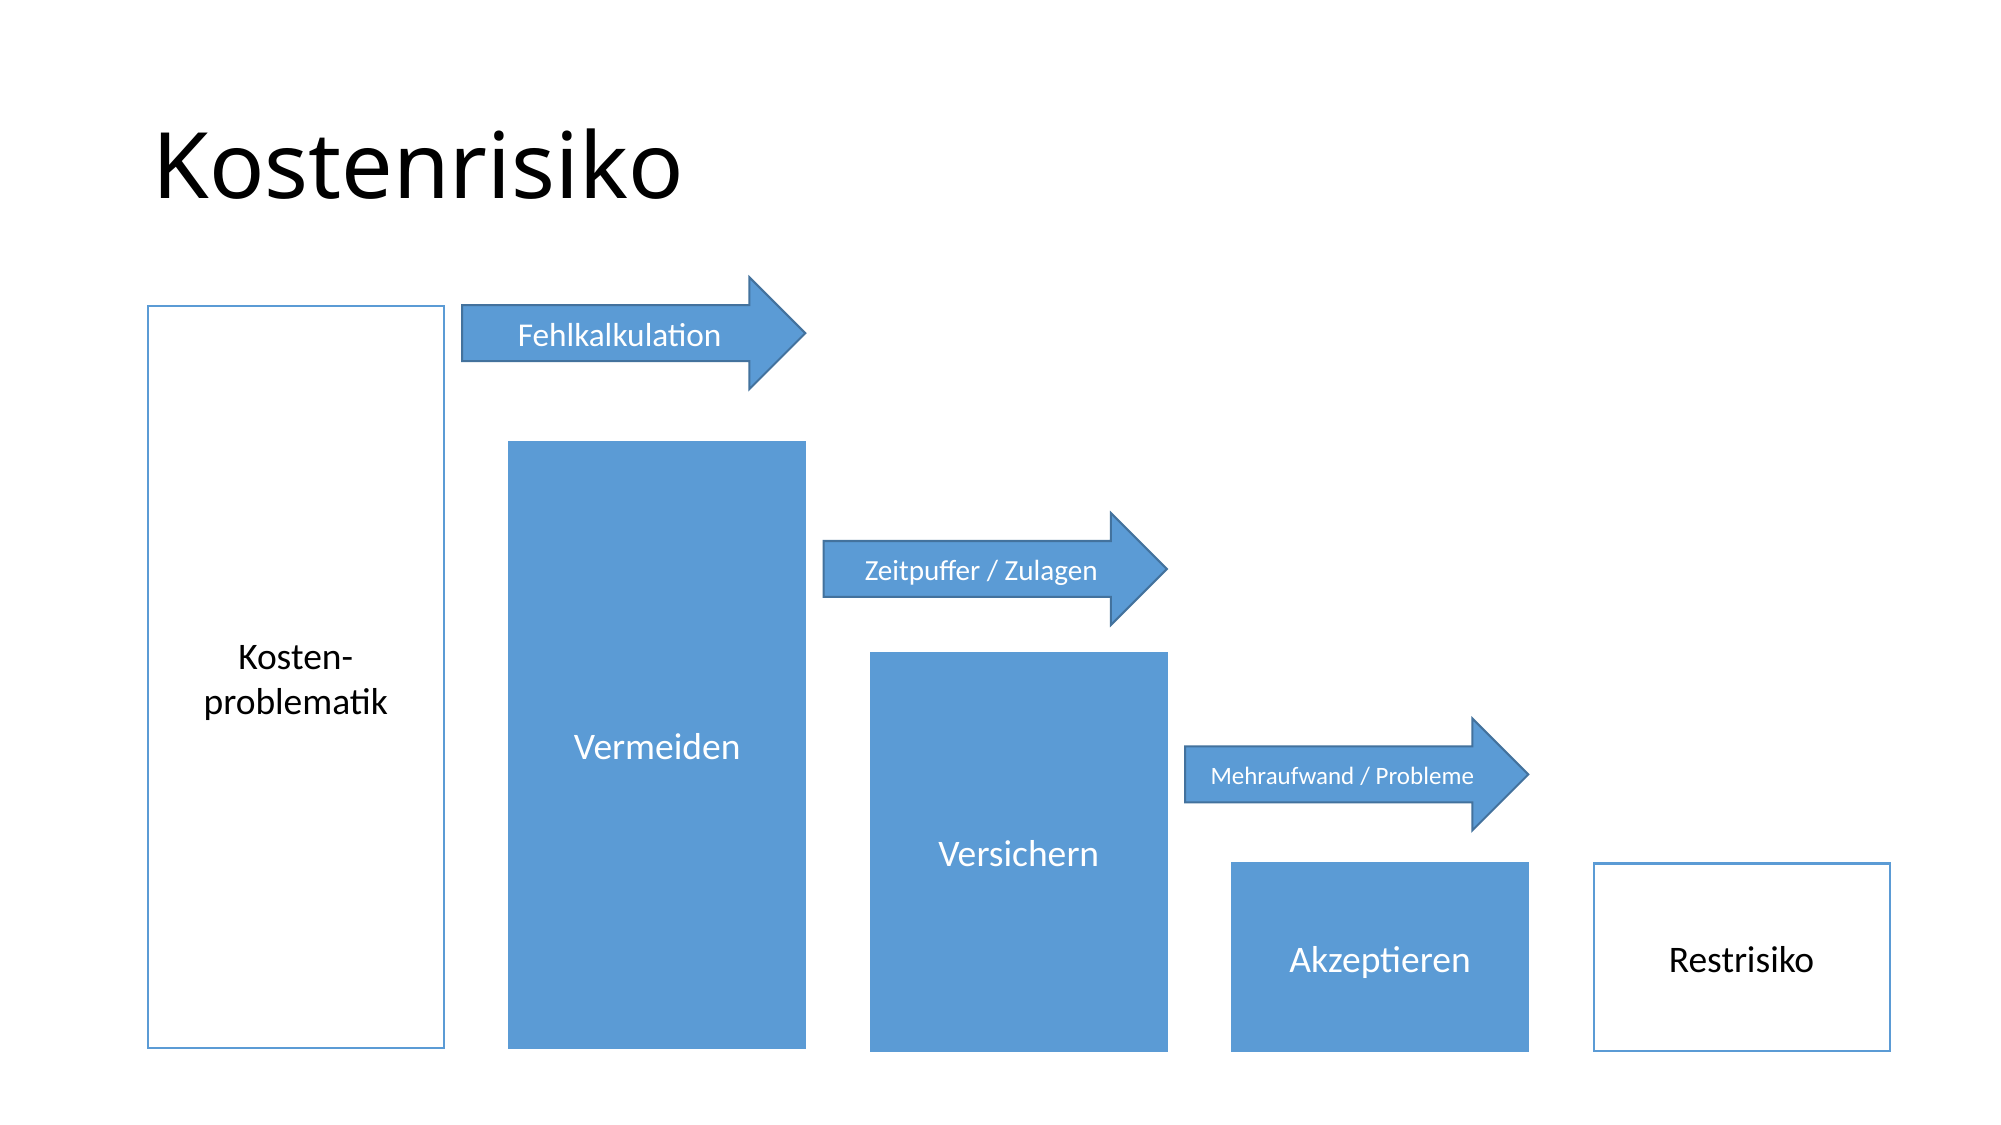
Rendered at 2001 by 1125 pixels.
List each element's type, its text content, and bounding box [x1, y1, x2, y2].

text_box Mehraufwand / Probleme [1184, 716, 1530, 833]
text_box Restrisiko [1593, 862, 1891, 1052]
text_box Akzeptieren [1231, 862, 1529, 1052]
text_box Zeitpuffer / Zulagen [822, 510, 1169, 628]
text_box Fehlkalkulation [461, 274, 807, 392]
title Kostenrisiko [137, 59, 1863, 278]
text_box Vermeiden [508, 441, 806, 1049]
text_box Versichern [870, 652, 1168, 1052]
text_box Kosten- problematik [147, 305, 445, 1049]
